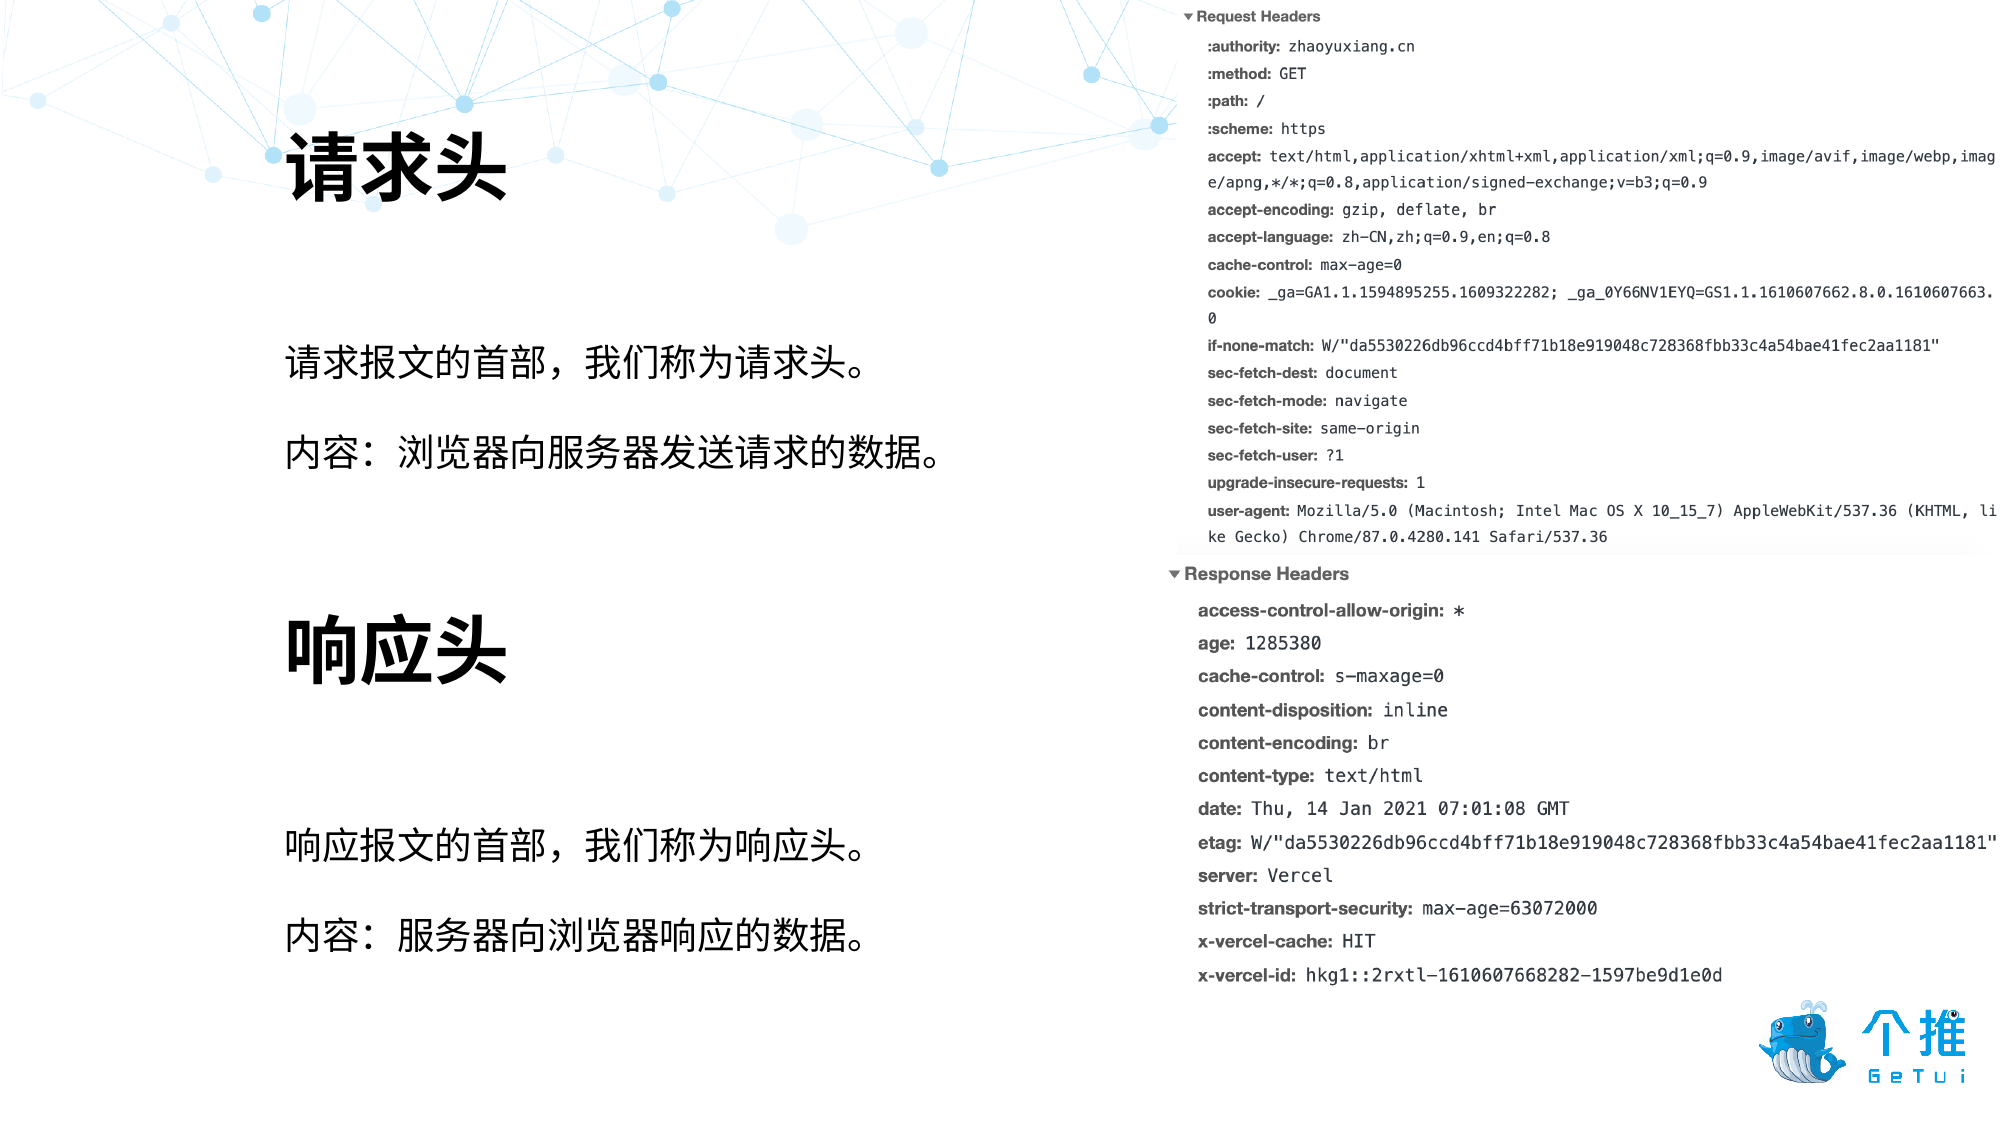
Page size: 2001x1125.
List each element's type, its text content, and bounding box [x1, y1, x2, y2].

picture [1957, 1034, 1965, 1039]
picture [1759, 1000, 1965, 1083]
text_box 请求头 [269, 112, 1172, 218]
picture [1957, 1045, 1965, 1051]
picture [1805, 1016, 1813, 1027]
picture [1773, 1029, 1781, 1036]
picture [1818, 1055, 1830, 1072]
text_box 请求报文的首部，我们称为请求头。 内容：浏览器向服务器发送请求的数据。 [269, 331, 1172, 482]
text_box 响应头 [269, 596, 1155, 701]
picture [1950, 1012, 1957, 1019]
picture [0, 0, 2000, 997]
picture [1776, 1021, 1783, 1031]
text_box 响应报文的首部，我们称为响应头。 内容：服务器向浏览器响应的数据。 [269, 814, 1151, 965]
